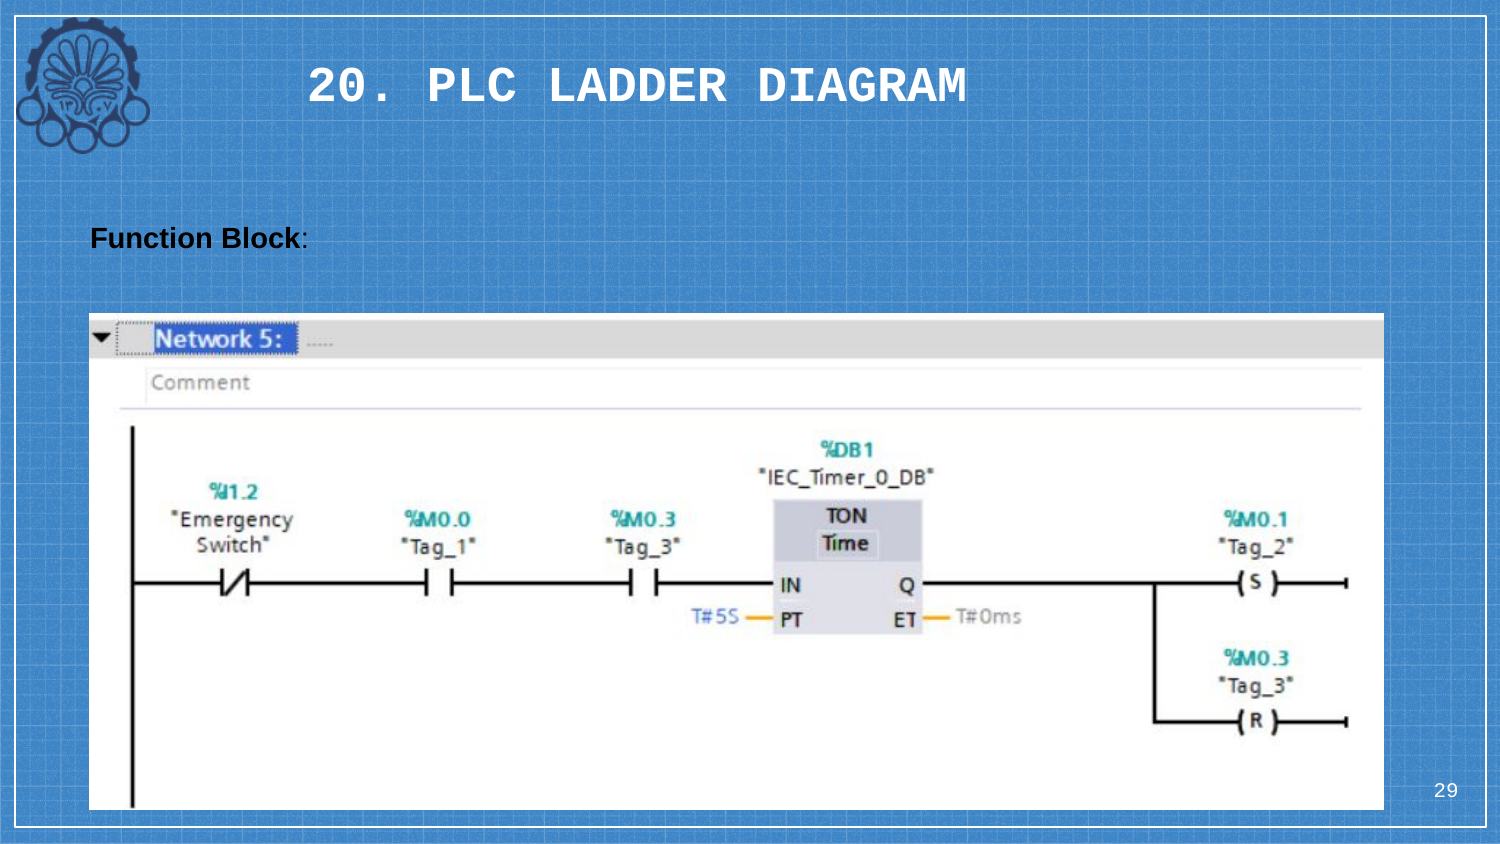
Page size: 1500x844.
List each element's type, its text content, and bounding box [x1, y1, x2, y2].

title 20. PLC LADDER DIAGRAM [291, 36, 1417, 149]
picture [0, 0, 1500, 844]
list Function Block: [75, 202, 1399, 752]
slide_number 29 [1398, 761, 1474, 810]
